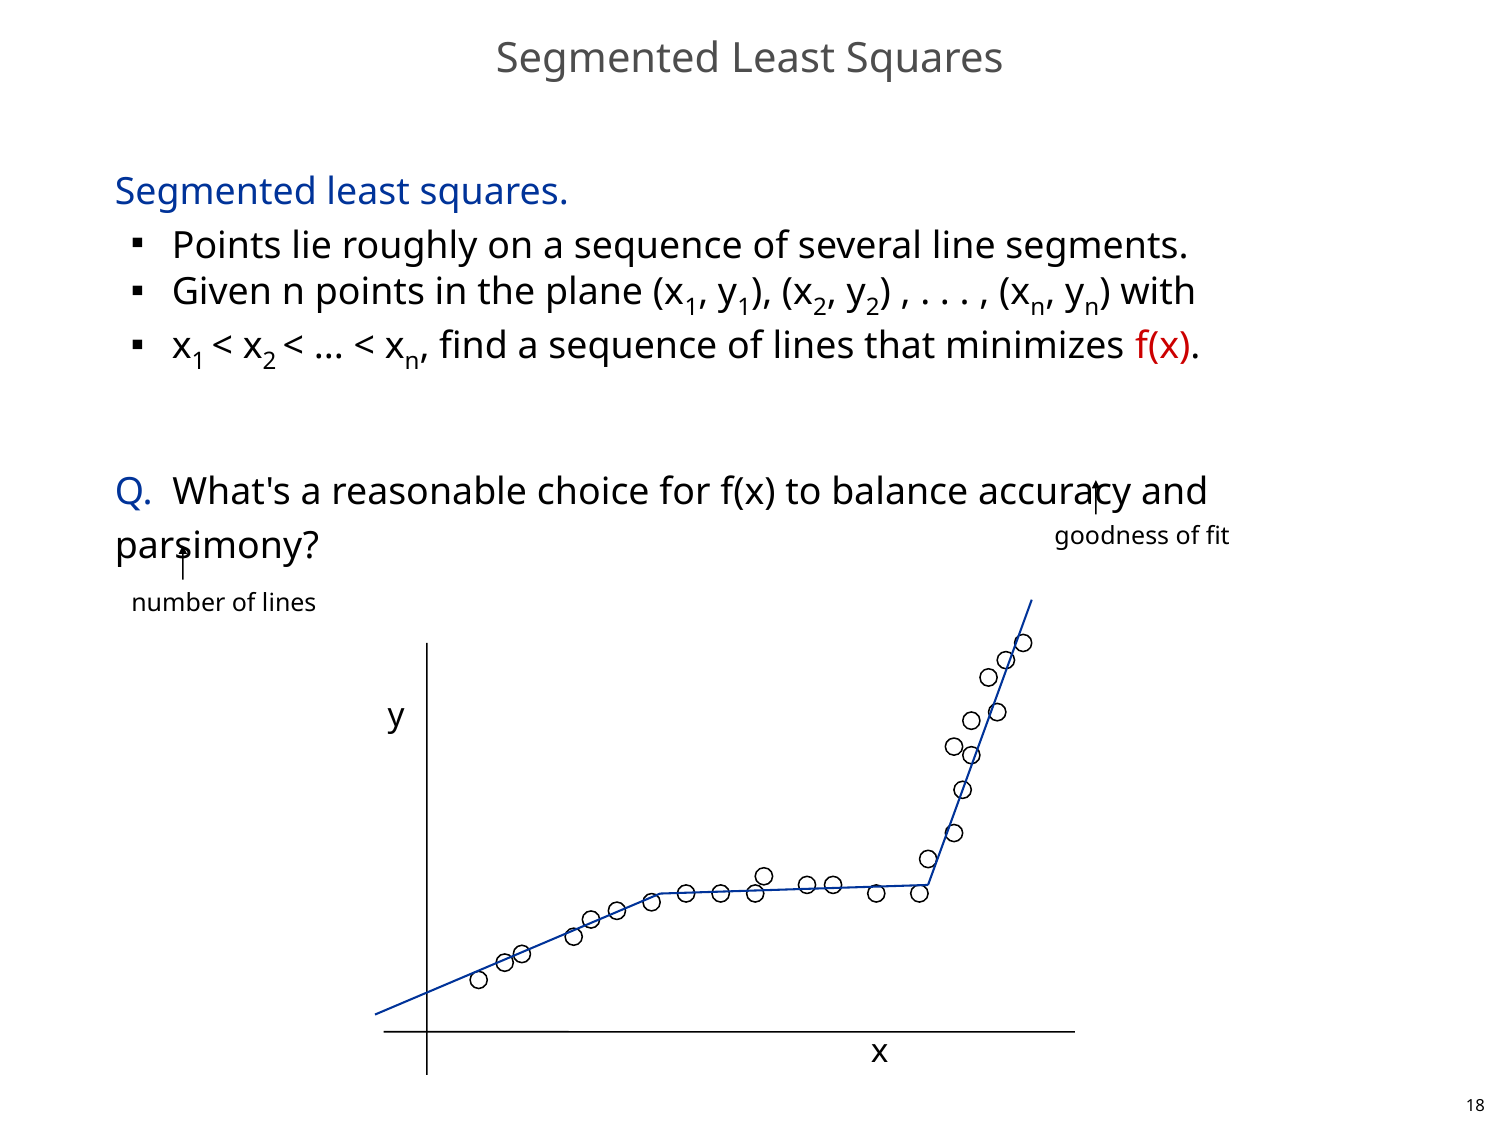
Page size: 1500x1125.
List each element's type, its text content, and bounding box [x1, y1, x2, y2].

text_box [374, 599, 1032, 1015]
text_box [178, 545, 187, 580]
text_box [1091, 480, 1101, 515]
text_box x [855, 1024, 904, 1077]
text_box number of lines [116, 578, 332, 624]
slide_number 18 [1187, 1087, 1500, 1125]
text_box goodness of fit [1039, 512, 1246, 558]
title Segmented Least Squares [0, 24, 1500, 100]
list Segmented least squares. Points lie roughly on a sequence of several line segments. Given n points in the plane (x1, y1), (x2, y2) , . . . , (xn, yn) with x1 < x2 < ... < xn, find a sequence of lines that minimizes f(x). Q. What's a reasonable choice for f(x) to balance accuracy and parsimony? [99, 149, 1388, 1038]
